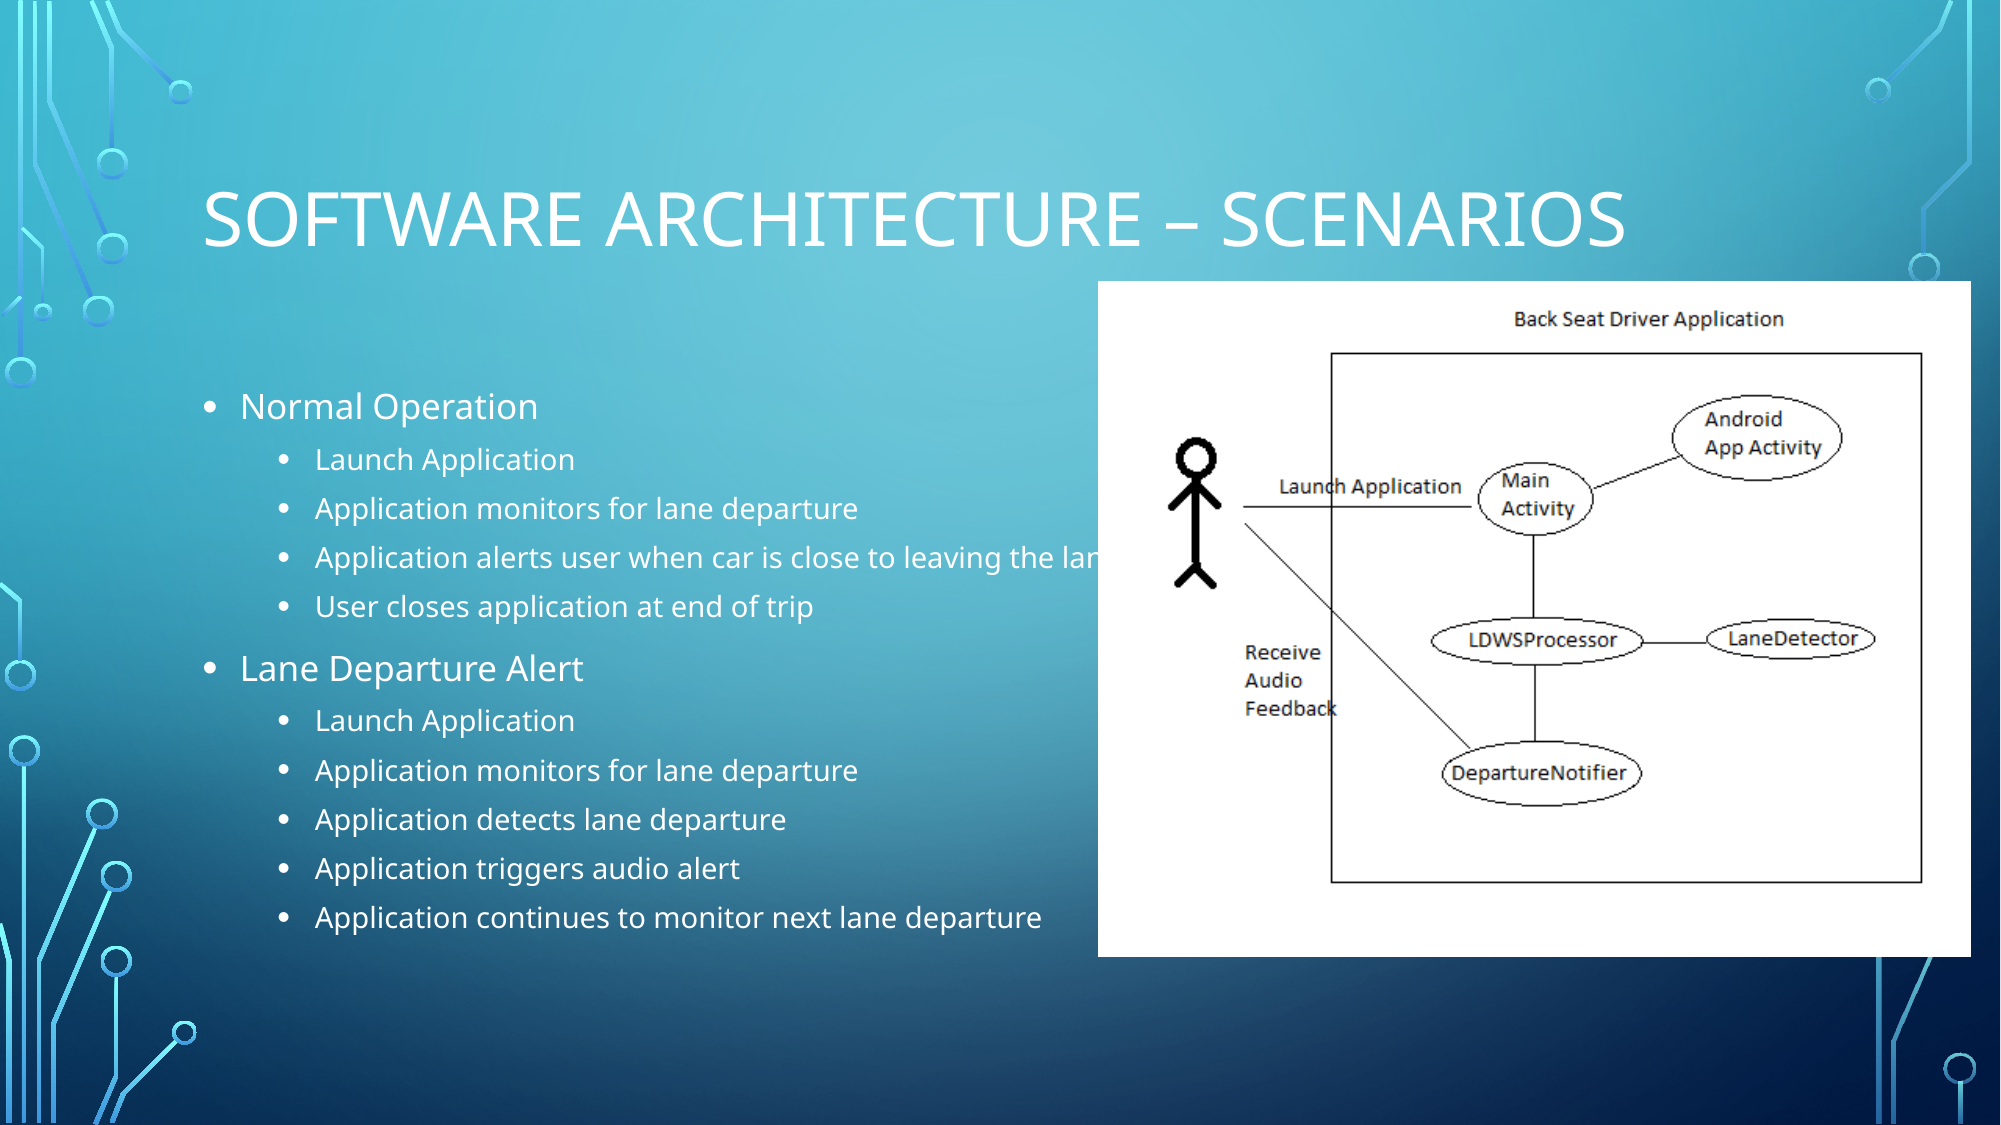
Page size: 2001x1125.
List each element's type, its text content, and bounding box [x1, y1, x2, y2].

picture [1098, 281, 1971, 957]
list Normal Operation Launch Application Application monitors for lane departure Application alerts user when car is close to leaving the lane User closes application at end of trip Lane Departure Alert Launch Application Application monitors for lane departure Application detects lane departure Application triggers audio alert Application continues to monitor next lane departure [187, 369, 1098, 950]
title Software Architecture – scenarios [187, 101, 1813, 344]
